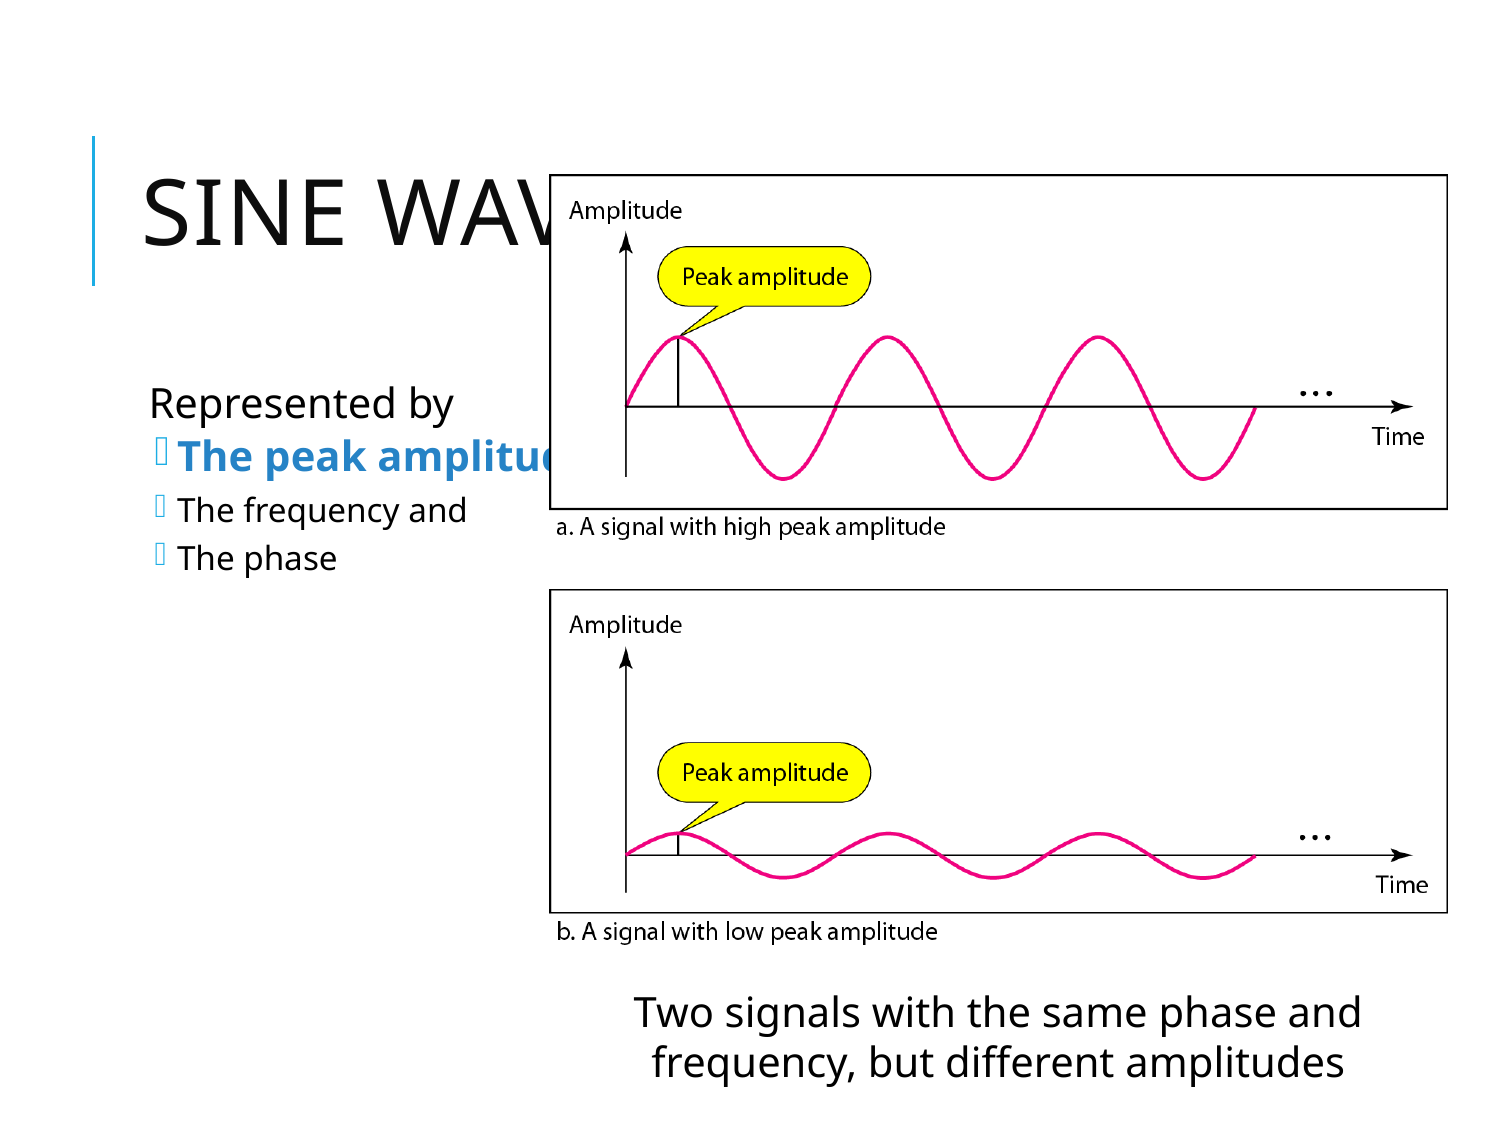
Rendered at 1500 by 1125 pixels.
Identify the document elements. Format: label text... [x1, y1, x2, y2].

picture [549, 173, 1448, 946]
title Sine wave [126, 96, 1322, 342]
text_box Two signals with the same phase and frequency, but different amplitudes [549, 978, 1448, 1094]
list Represented by The peak amplitude The frequency and The phase [126, 375, 1322, 1035]
